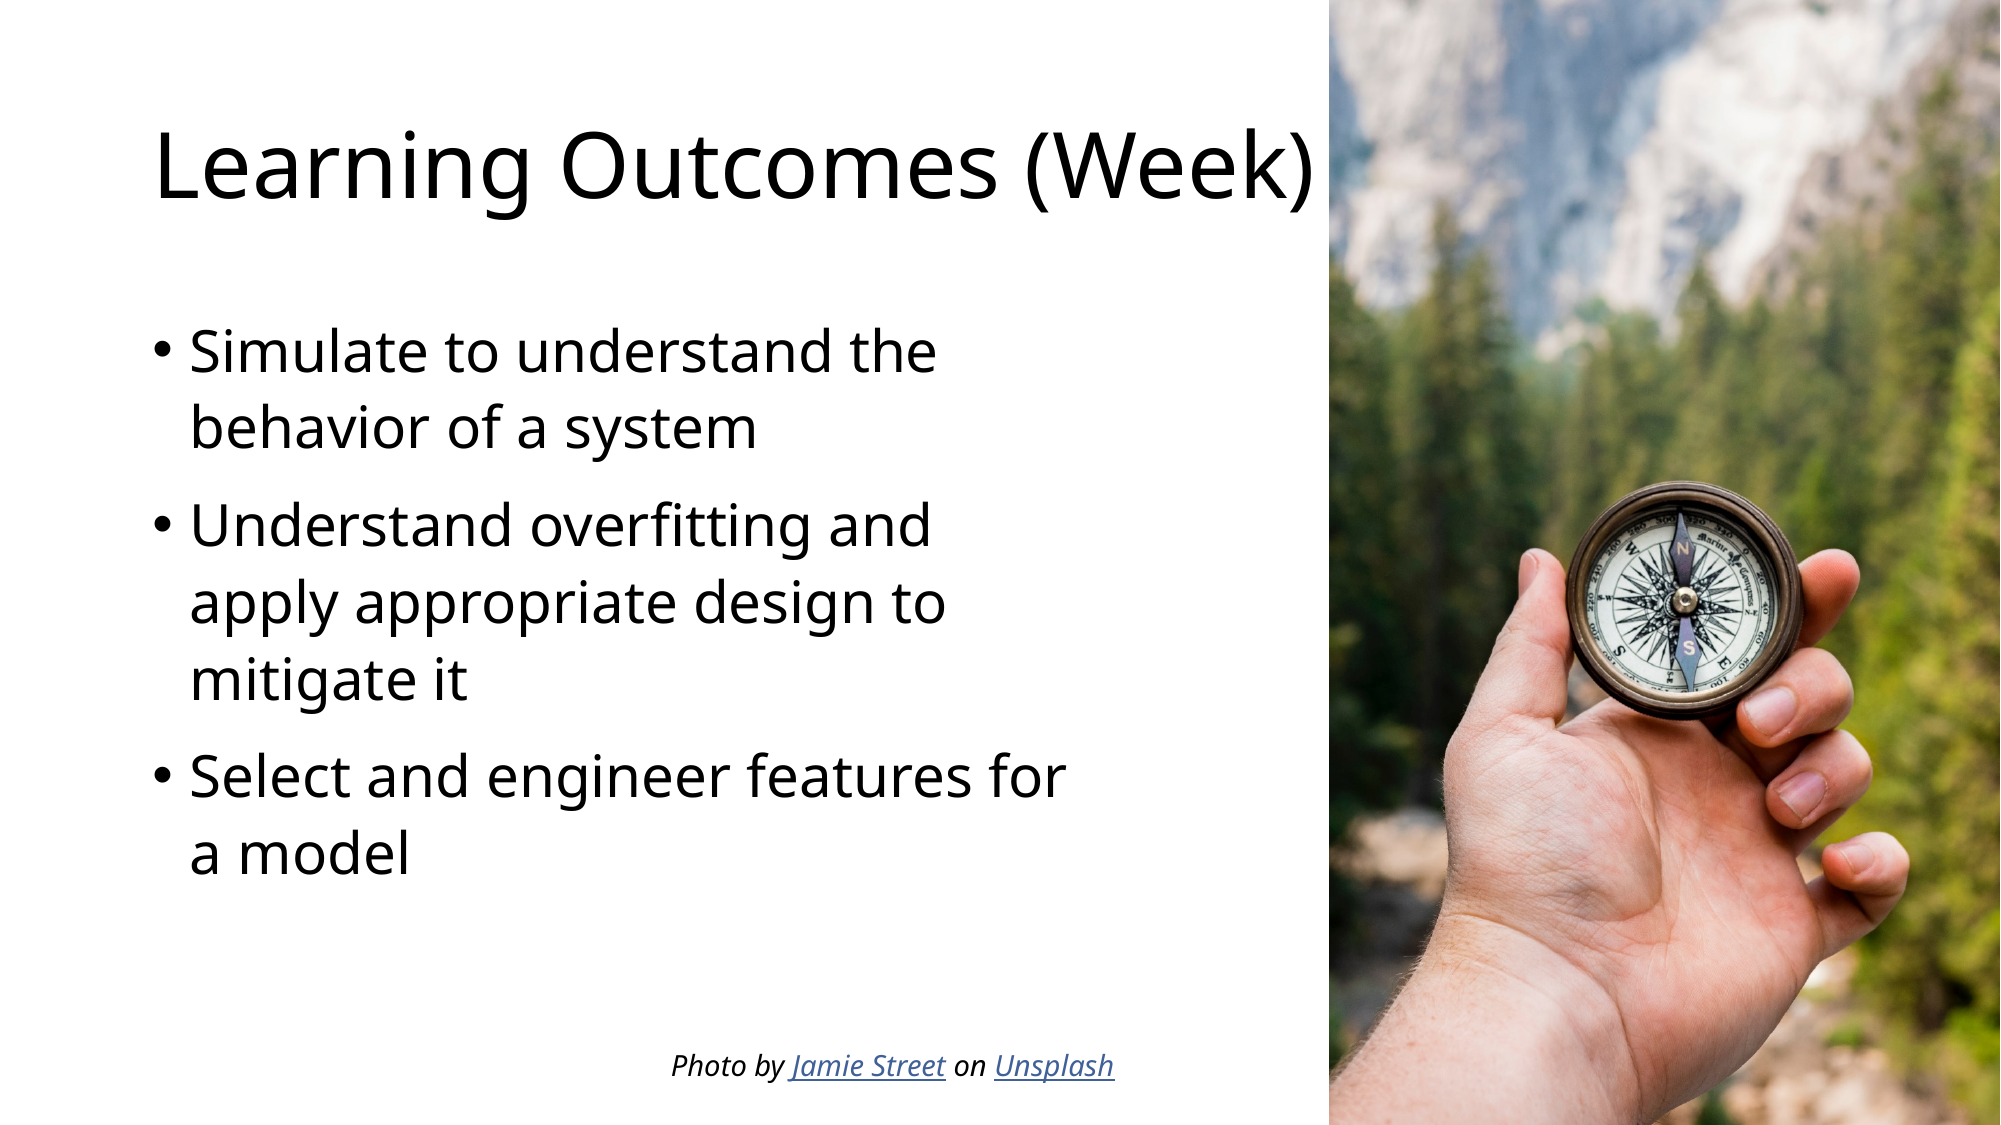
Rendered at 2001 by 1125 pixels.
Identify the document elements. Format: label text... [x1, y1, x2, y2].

title Learning Outcomes (Week) [137, 59, 1329, 278]
picture [1329, 0, 2000, 1125]
list Simulate to understand the behavior of a system Understand overfitting and apply appropriate design to mitigate it Select and engineer features for a model [137, 299, 1103, 1014]
text_box Photo by Jamie Street on Unsplash [225, 1039, 1130, 1095]
